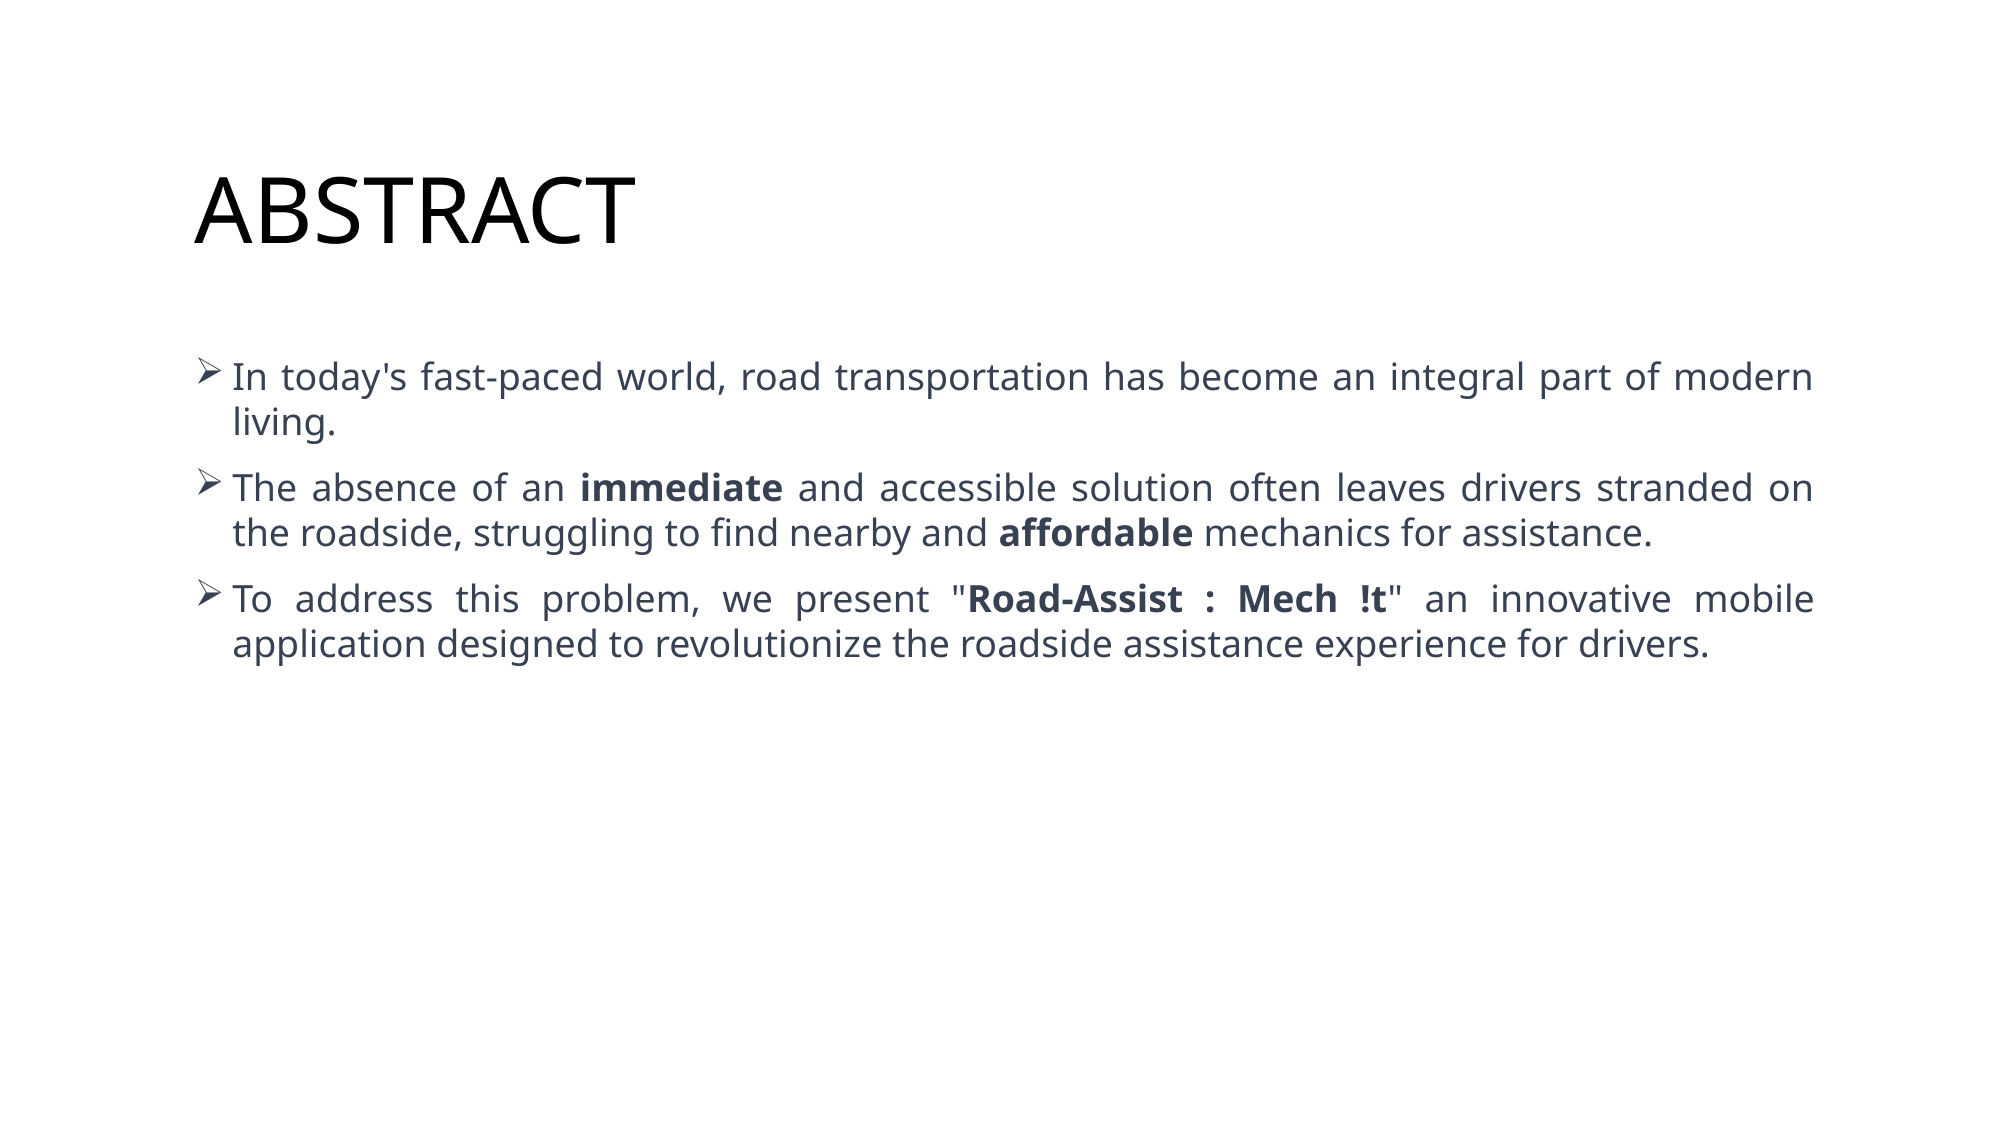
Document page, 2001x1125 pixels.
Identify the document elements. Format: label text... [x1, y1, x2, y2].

text_box In today's fast-paced world, road transportation has become an integral part of modern living. The absence of an immediate and accessible solution often leaves drivers stranded on the roadside, struggling to find nearby and affordable mechanics for assistance. To address this problem, we present "Road-Assist : Mech !t" an innovative mobile application designed to revolutionize the roadside assistance experience for drivers. [179, 345, 1830, 963]
text_box ABSTRACT [179, 46, 1830, 285]
